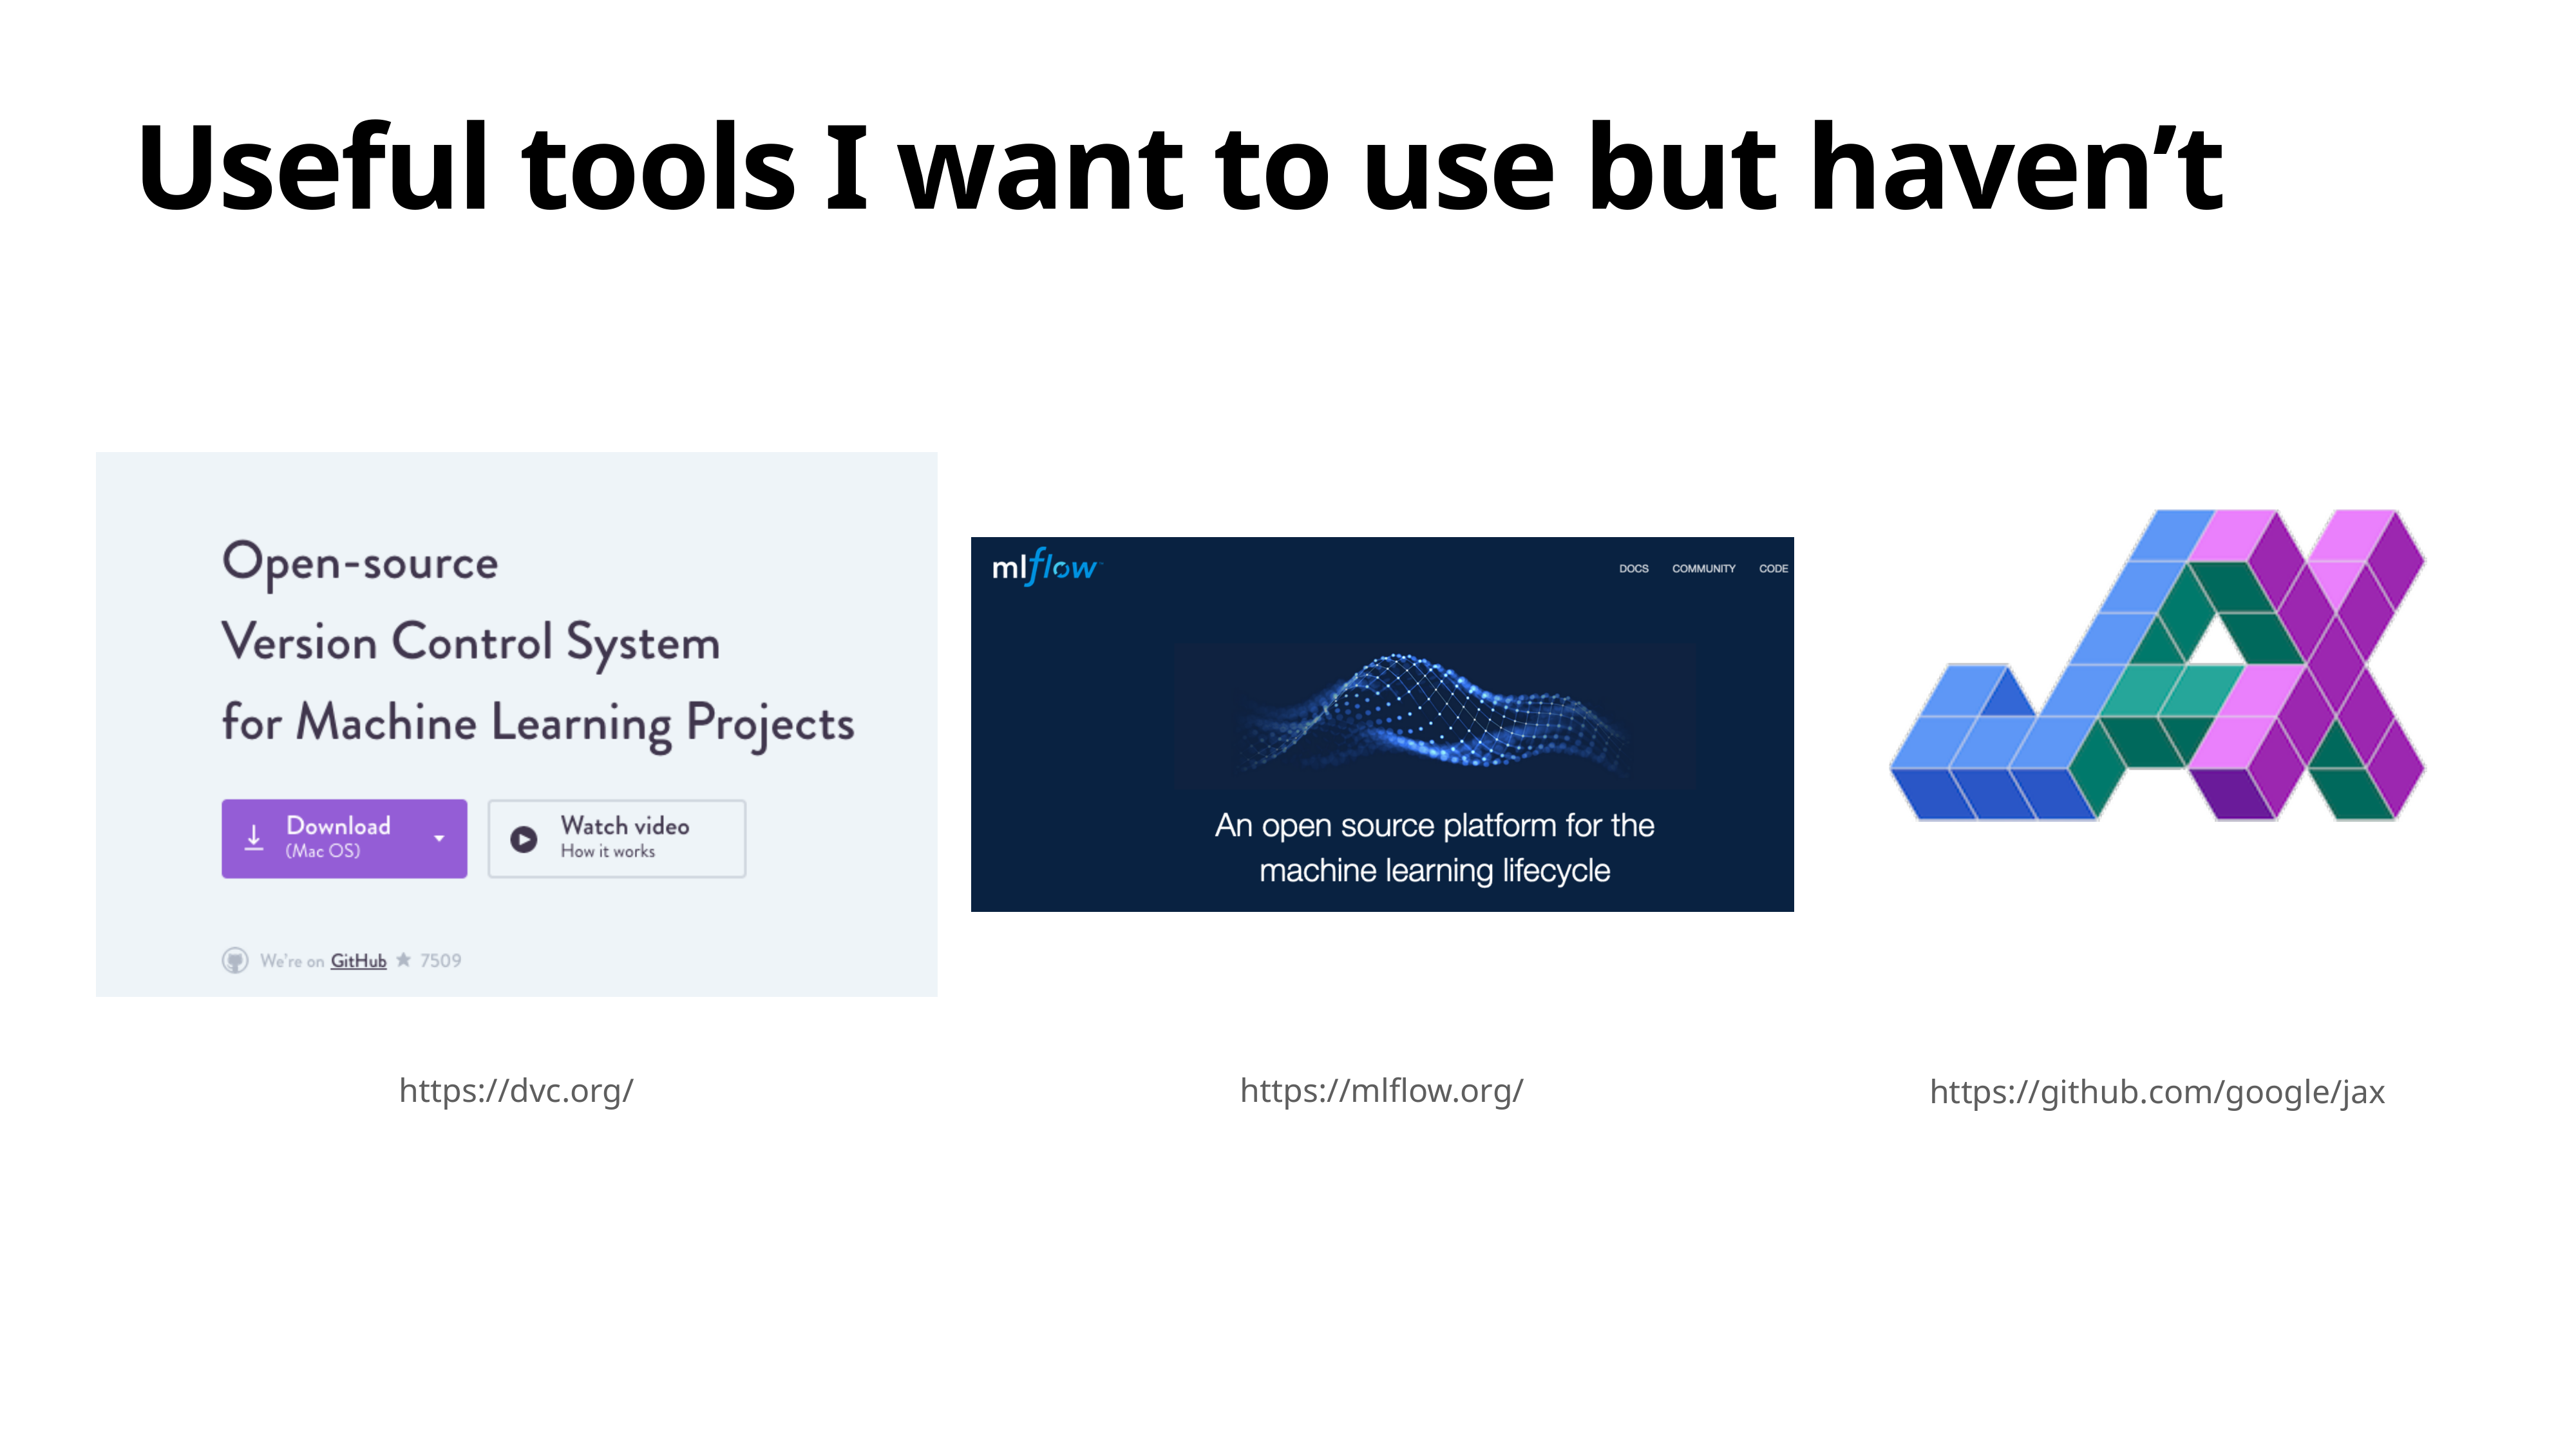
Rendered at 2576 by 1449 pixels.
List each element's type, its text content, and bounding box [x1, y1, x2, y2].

text_box https://github.com/google/jax [1924, 1066, 2392, 1115]
picture [96, 451, 938, 998]
picture [1888, 509, 2427, 822]
text_box https://dvc.org/ [393, 1065, 640, 1115]
title Useful tools I want to use but haven’t [127, 113, 2449, 266]
picture [971, 537, 1794, 912]
text_box https://mlflow.org/ [1235, 1065, 1530, 1115]
